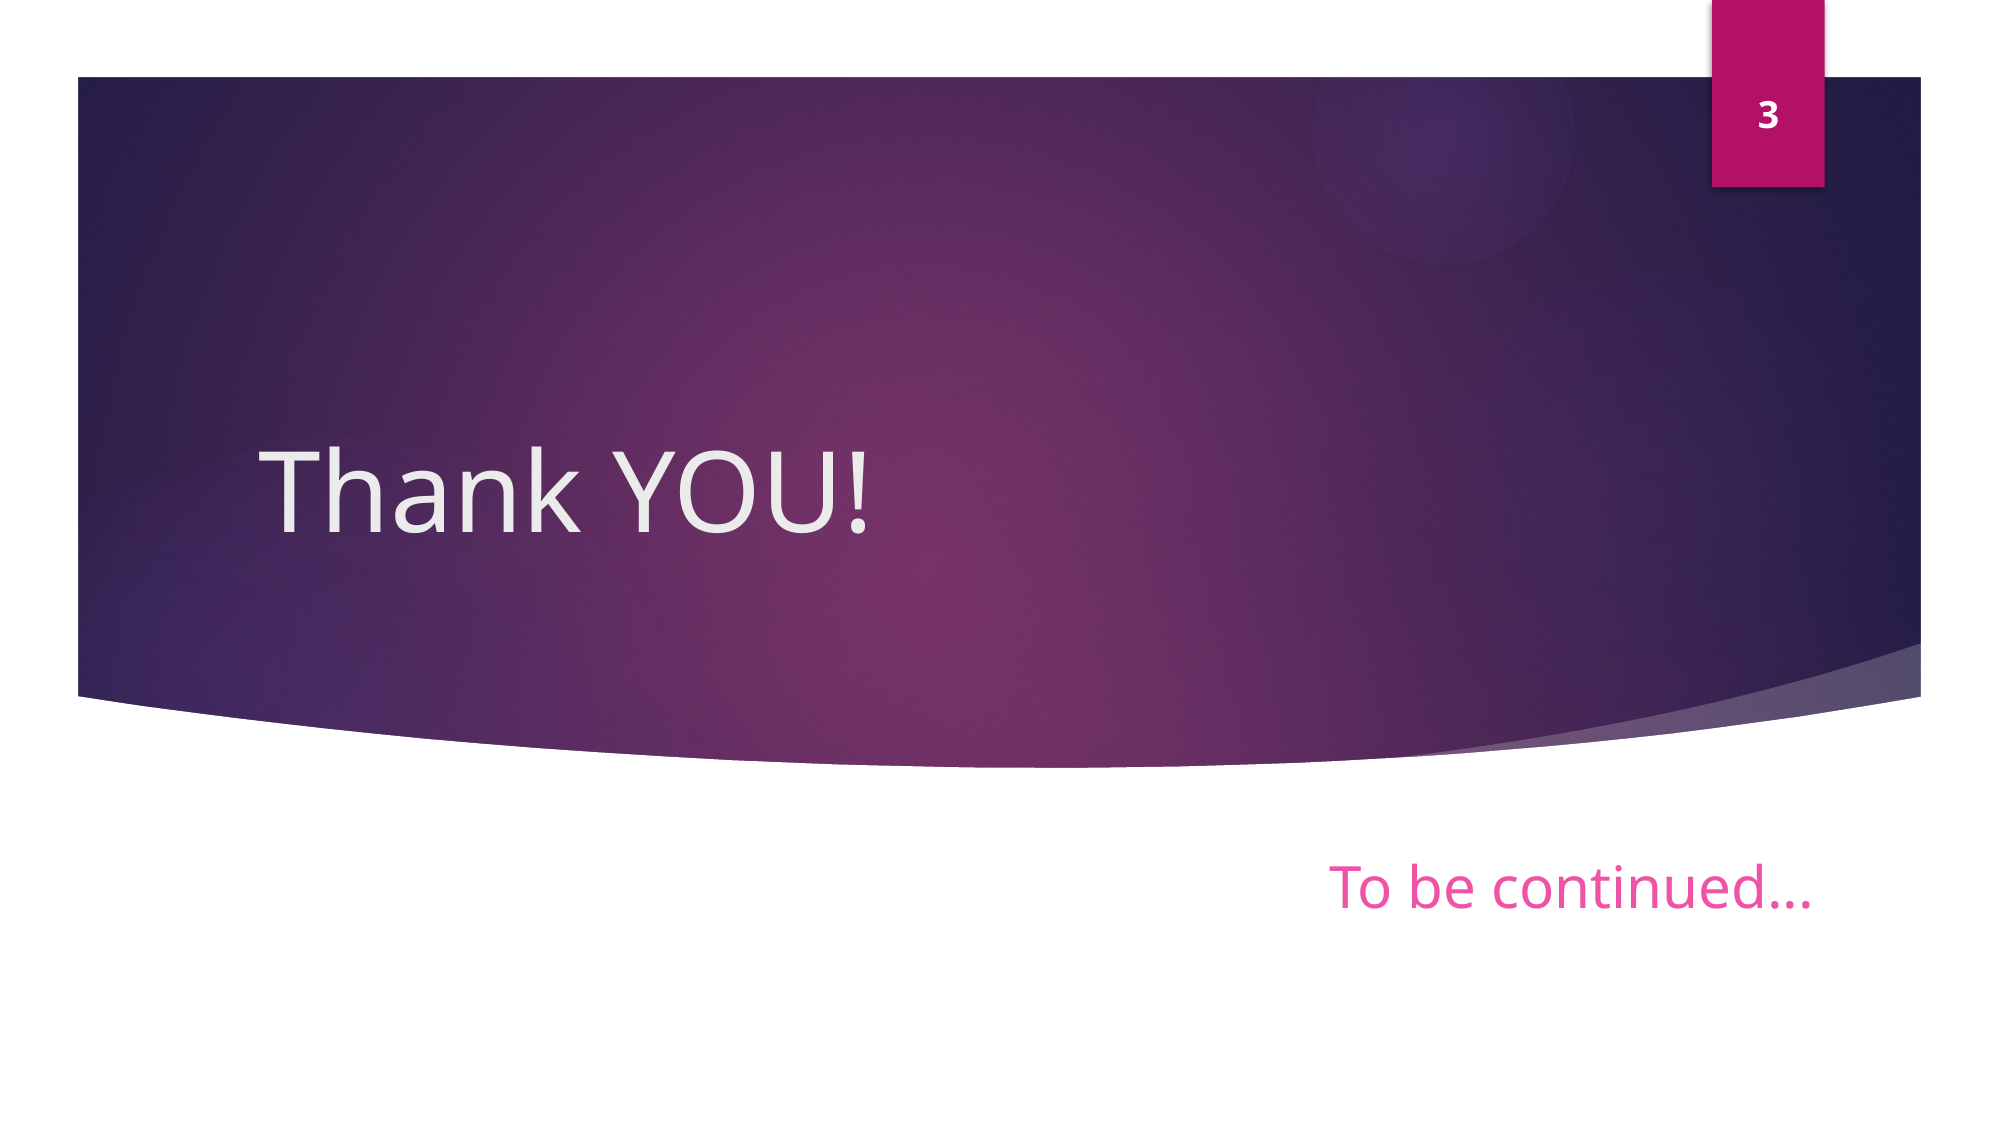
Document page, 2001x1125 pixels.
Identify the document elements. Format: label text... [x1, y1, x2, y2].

text_box 3 [1743, 83, 1802, 143]
list To be continued... [381, 843, 1829, 985]
title Thank YOU! [243, 263, 1692, 563]
